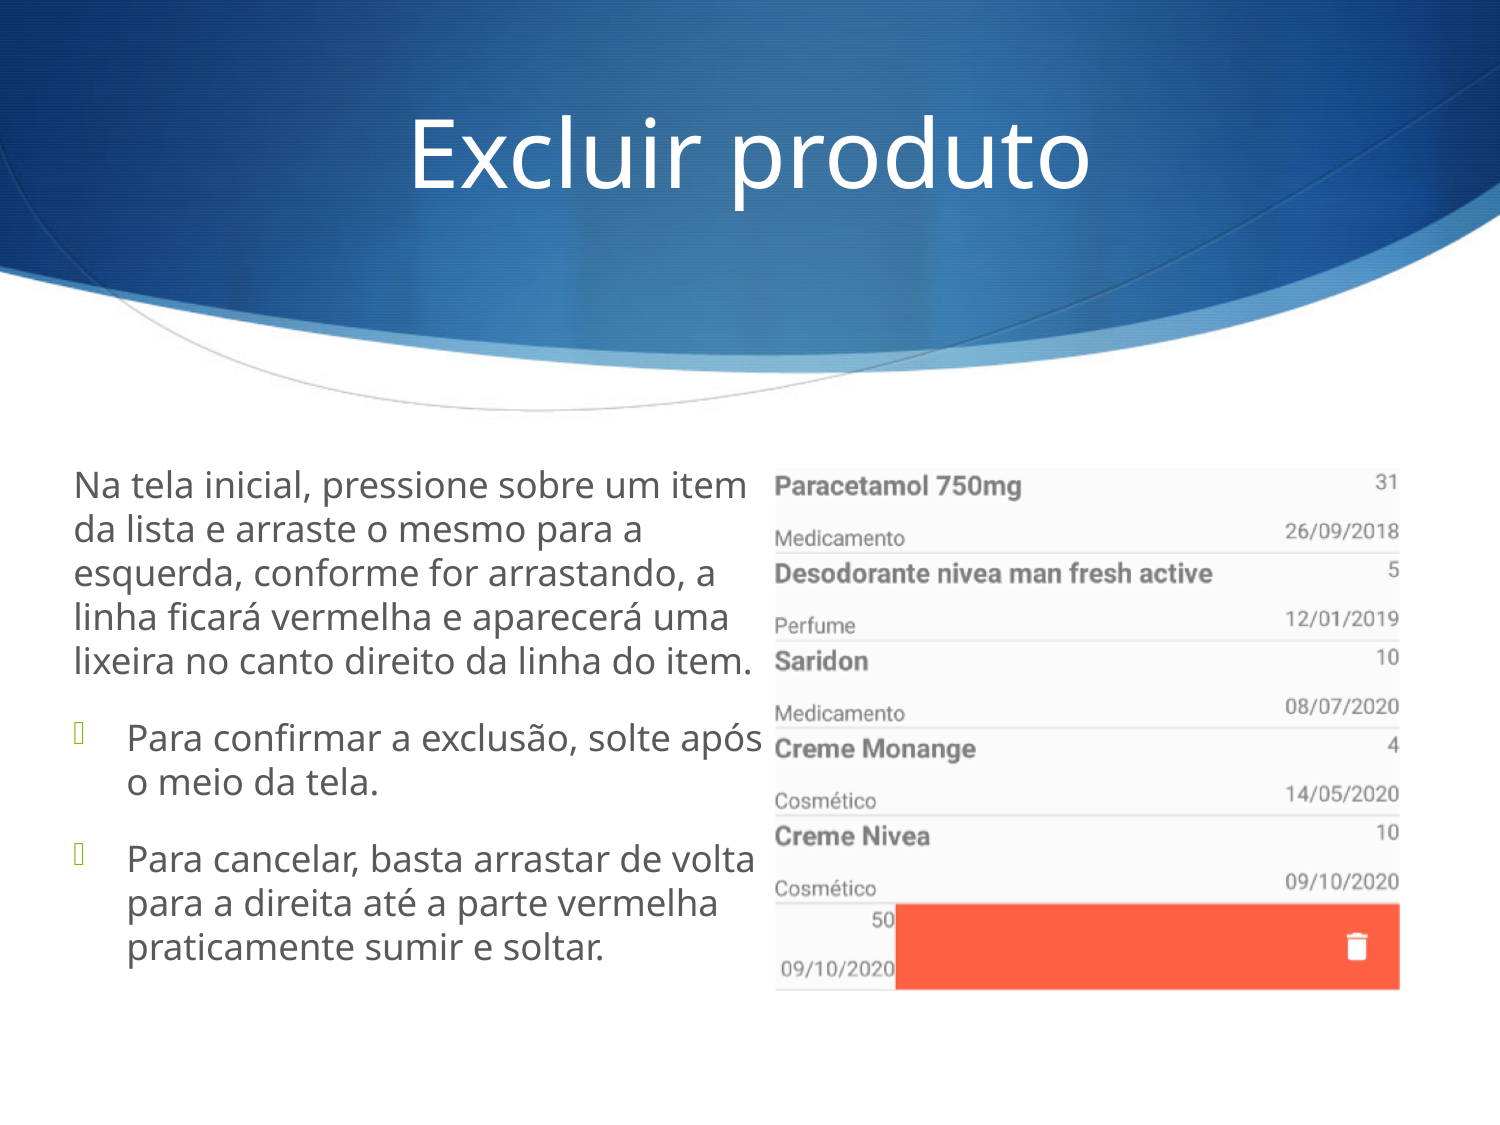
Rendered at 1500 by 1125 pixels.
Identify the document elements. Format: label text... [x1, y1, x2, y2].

title Excluir produto [75, 56, 1425, 245]
list Na tela inicial, pressione sobre um item da lista e arraste o mesmo para a esquerda, conforme for arrastando, a linha ficará vermelha e aparecerá uma lixeira no canto direito da linha do item. Para confirmar a exclusão, solte após o meio da tela. Para cancelar, basta arrastar de volta para a direita até a parte vermelha praticamente sumir e soltar. [58, 454, 746, 991]
picture [0, 0, 1500, 1125]
